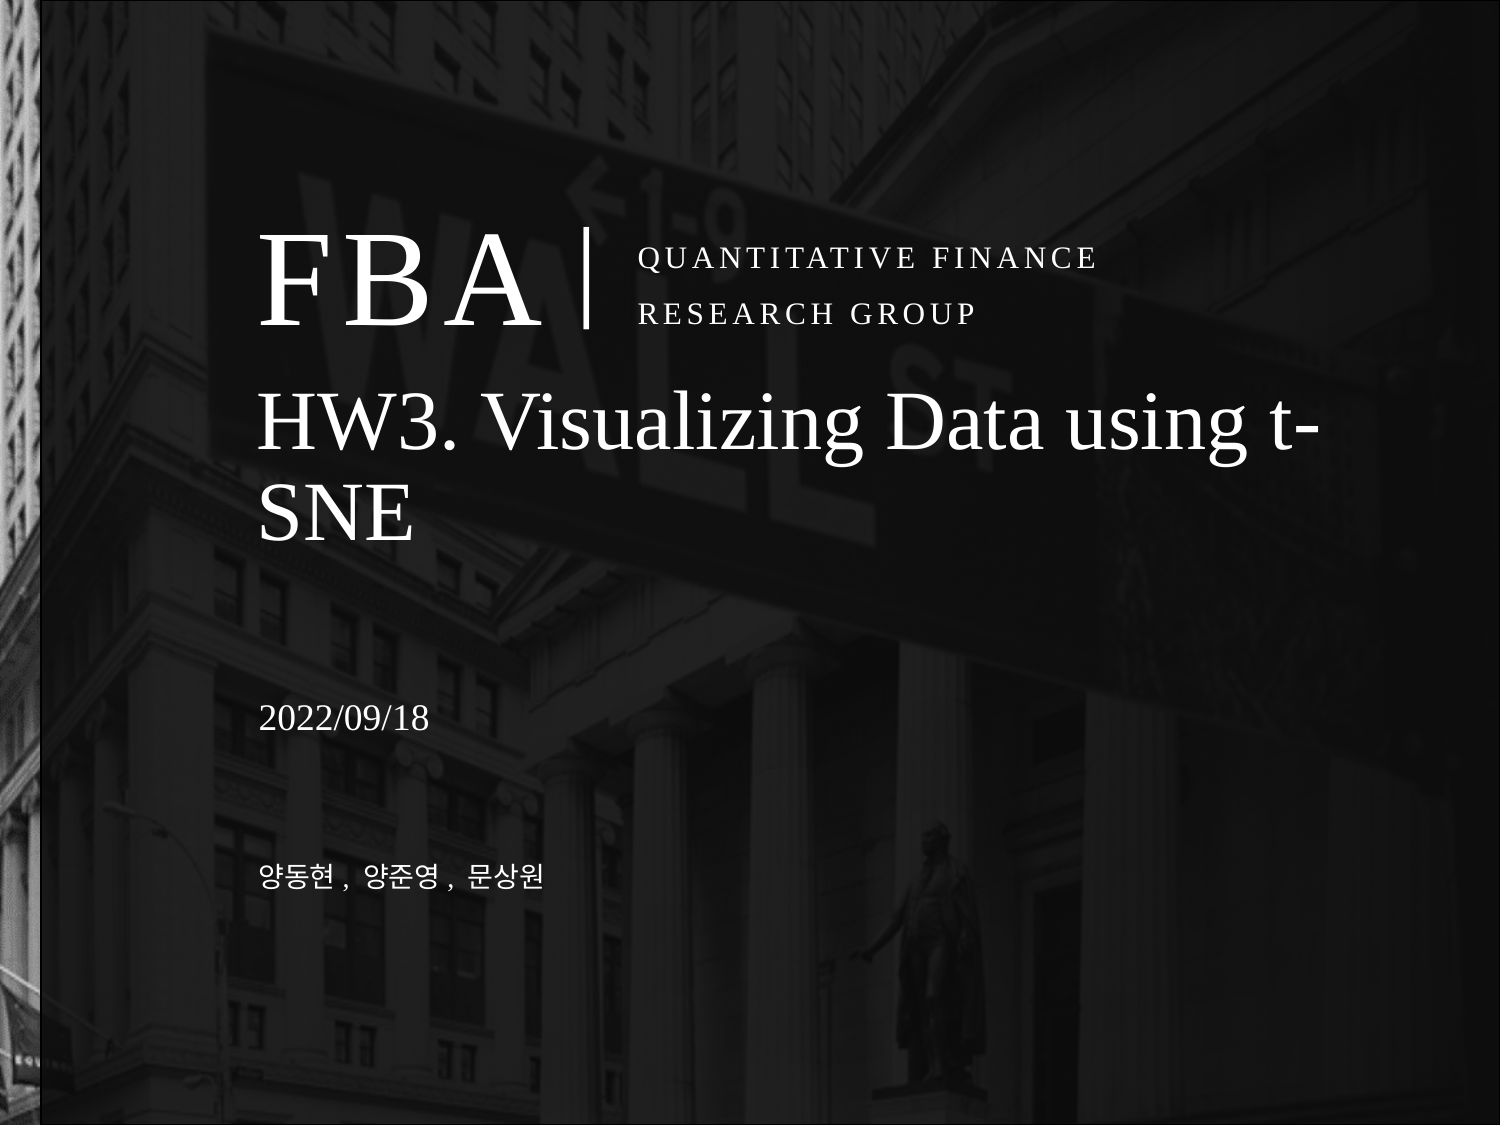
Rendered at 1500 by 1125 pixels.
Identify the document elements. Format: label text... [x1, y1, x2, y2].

picture [0, 0, 40, 1125]
list 양동현, 양준영, 문상원 [243, 856, 701, 909]
list 2022/09/18 [243, 690, 1099, 744]
title HW3. Visualizing Data using t-SNE [242, 421, 1418, 567]
